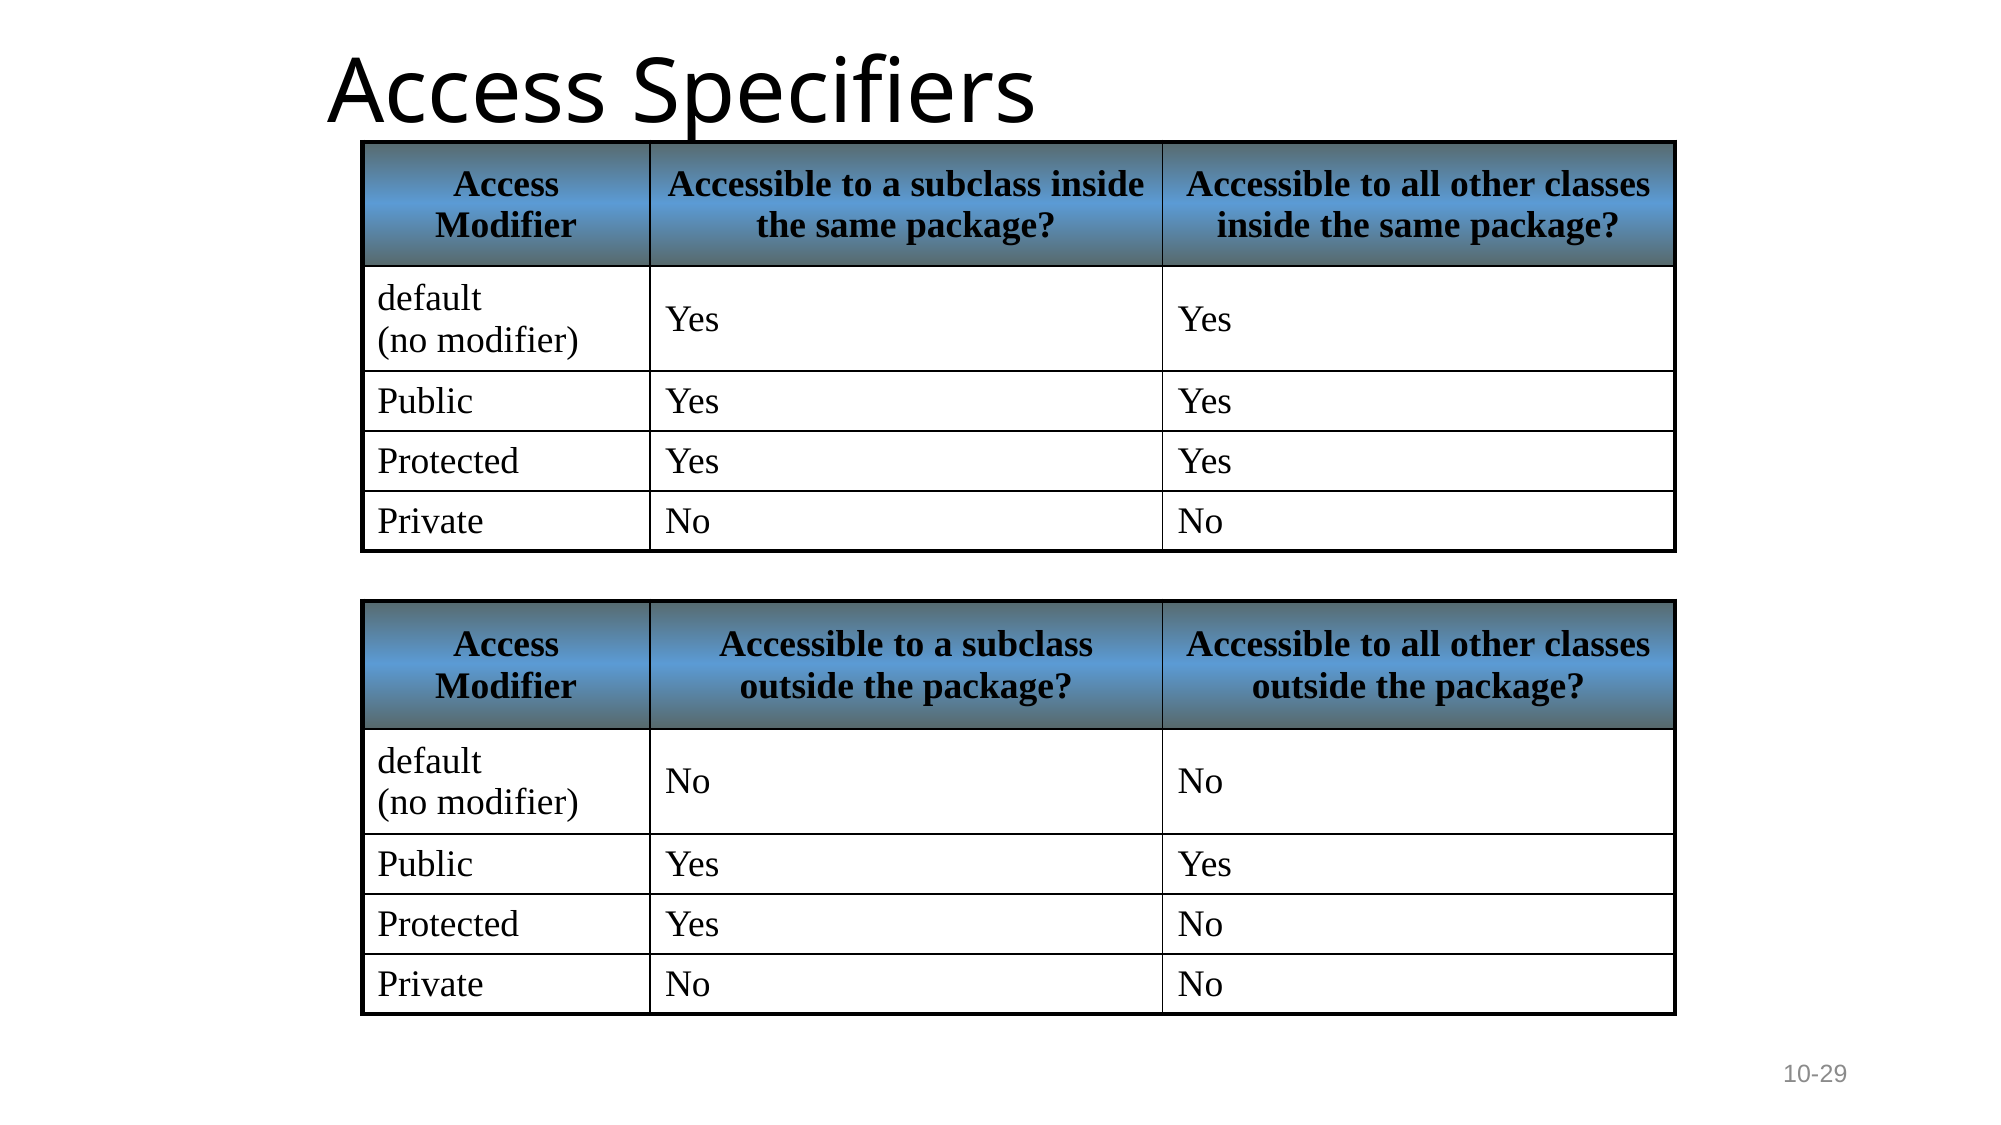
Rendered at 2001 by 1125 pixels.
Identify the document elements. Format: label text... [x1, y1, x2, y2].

table_cell No [1163, 492, 1673, 549]
table_cell Yes [651, 432, 1162, 490]
table_header Access Modifier [365, 144, 649, 265]
table_cell Yes [1163, 432, 1673, 490]
table_cell No [1163, 955, 1673, 1012]
table_header Accessible to a subclass outside the package? [651, 603, 1162, 728]
table_cell No [1163, 730, 1673, 833]
table_cell Yes [1163, 267, 1673, 370]
table_cell Protected [365, 895, 649, 953]
title Access Specifiers [312, 37, 1588, 150]
table_cell Yes [651, 372, 1162, 430]
table_header Accessible to all other classes outside the package? [1163, 603, 1673, 728]
table_cell No [651, 730, 1162, 833]
table_cell Private [365, 492, 649, 549]
table_cell No [651, 492, 1162, 549]
table_cell Protected [365, 432, 649, 490]
table_cell Public [365, 372, 649, 430]
slide_number 10-29 [1412, 1042, 1863, 1103]
table_cell Yes [651, 835, 1162, 893]
table_cell Yes [1163, 372, 1673, 430]
table_cell No [1163, 895, 1673, 953]
table_header Accessible to all other classes inside the same package? [1163, 144, 1673, 265]
table_cell Public [365, 835, 649, 893]
table_cell default (no modifier) [365, 267, 649, 370]
table_cell default (no modifier) [365, 730, 649, 833]
table_cell No [651, 955, 1162, 1012]
table_cell Private [365, 955, 649, 1012]
table_cell Yes [1163, 835, 1673, 893]
table_cell Yes [651, 267, 1162, 370]
table_header Accessible to a subclass inside the same package? [651, 144, 1162, 265]
table_cell Yes [651, 895, 1162, 953]
table_header Access Modifier [365, 603, 649, 728]
